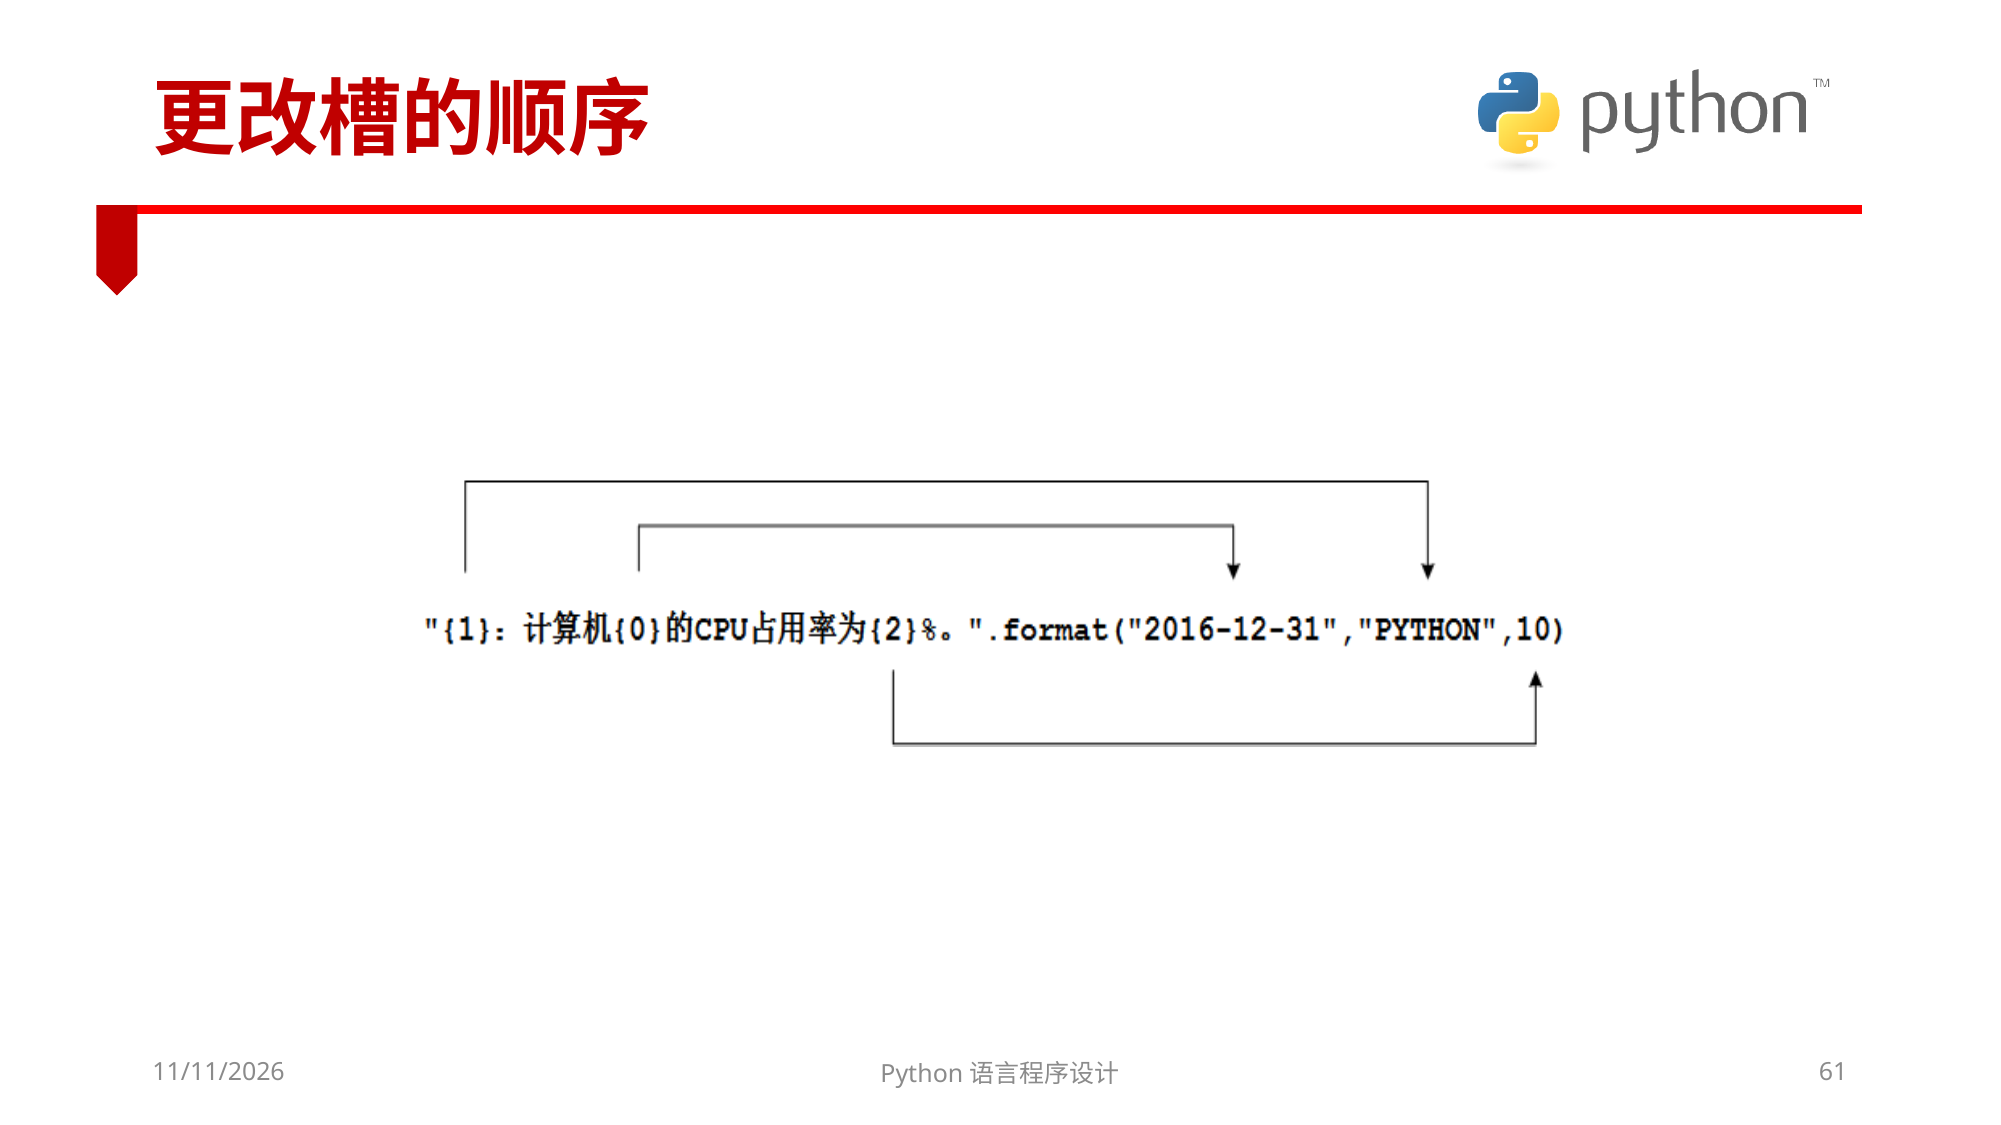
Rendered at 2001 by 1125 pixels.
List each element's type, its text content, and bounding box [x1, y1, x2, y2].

footer Python语言程序设计 [662, 1042, 1338, 1103]
picture [1419, 47, 1863, 197]
picture [397, 479, 1603, 747]
title 更改槽的顺序 [137, 53, 1436, 191]
slide_number 61 [1412, 1042, 1863, 1103]
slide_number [137, 1042, 588, 1103]
